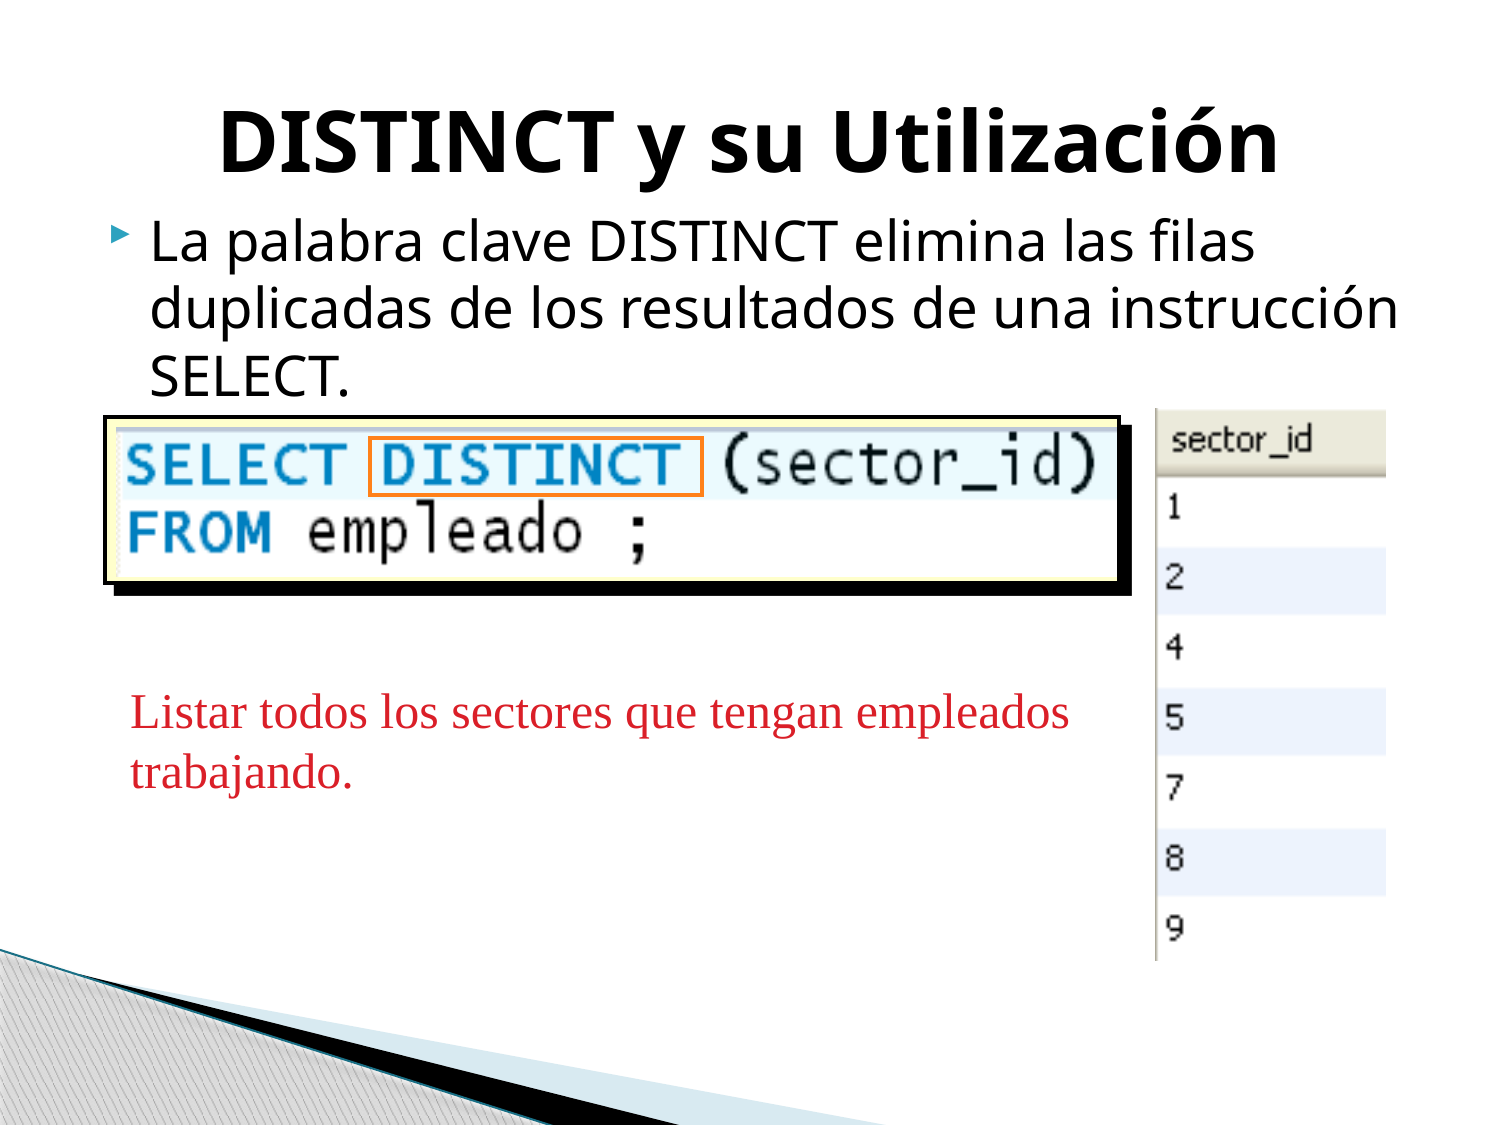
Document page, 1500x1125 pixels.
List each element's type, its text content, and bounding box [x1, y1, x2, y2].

title DISTINCT y su Utilización [75, 45, 1425, 233]
picture [1155, 407, 1386, 962]
text_box Listar todos los sectores que tengan empleados trabajando. [115, 671, 1099, 807]
list La palabra clave DISTINCT elimina las filas duplicadas de los resultados de una instrucción SELECT. [74, 197, 1426, 415]
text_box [104, 416, 1120, 584]
